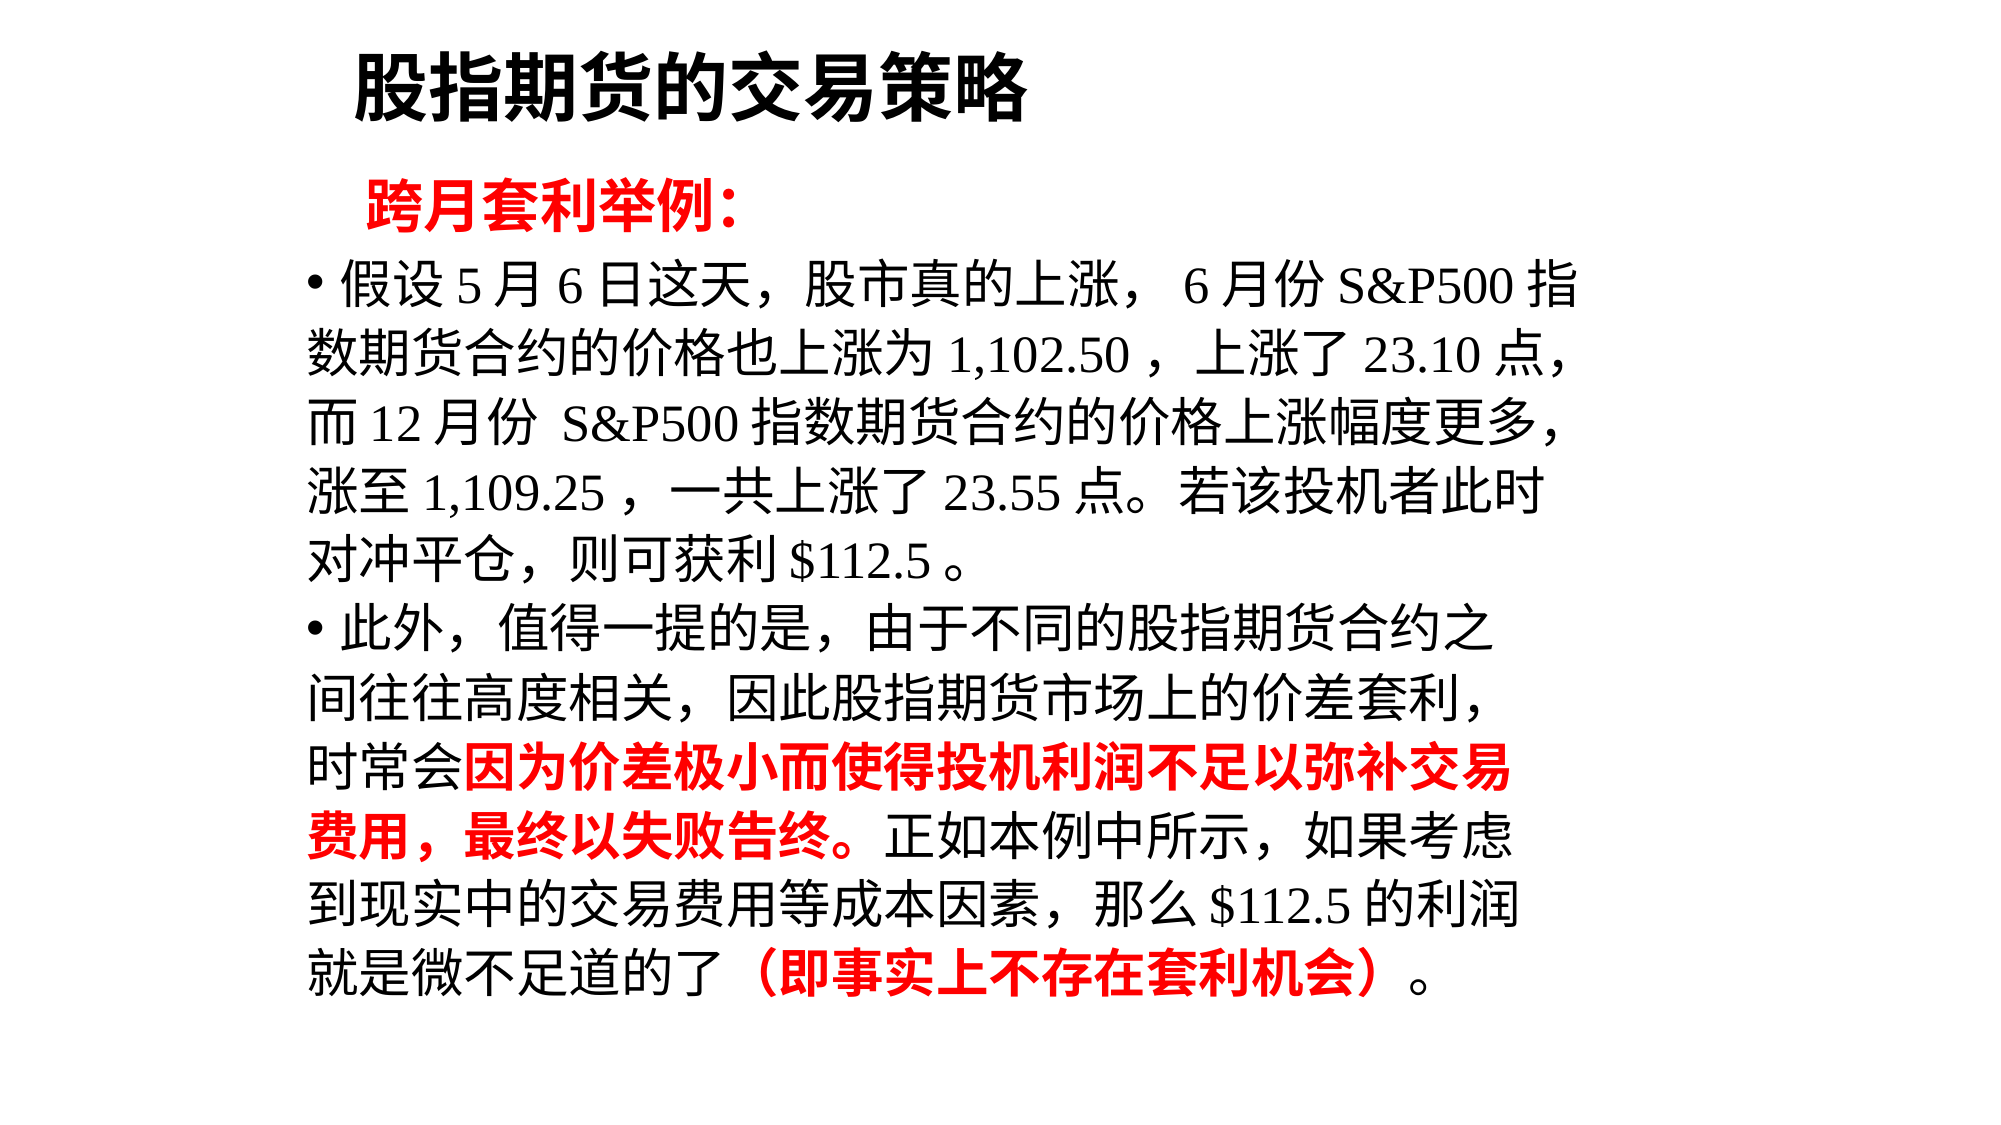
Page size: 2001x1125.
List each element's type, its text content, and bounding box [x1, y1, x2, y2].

text_box 股指期货的交易策略 [338, 30, 1564, 138]
list 假设5月6日这天，股市真的上涨，6月份S&P500指 数期货合约的价格也上涨为1,102.50，上涨了23.10点， 而12月份 S&P500指数期货合约的价格上涨幅度更多， 涨至1,109.25，一共上涨了23.55点。若该投机者此时 对冲平仓，则可获利$112.5。 此外，值得一提的是，由于不同的股指期货合约之 间往往高度相关，因此股指期货市场上的价差套利， 时常会因为价差极小而使得投机利润不足以弥补交易 费用，最终以失败告终。正如本例中所示，如果考虑 到现实中的交易费用等成本因素，那么$112.5的利润 就是微不足道的了（即事实上不存在套利机会）。 [291, 255, 1674, 1024]
title 跨月套利举例： [350, 160, 1576, 257]
